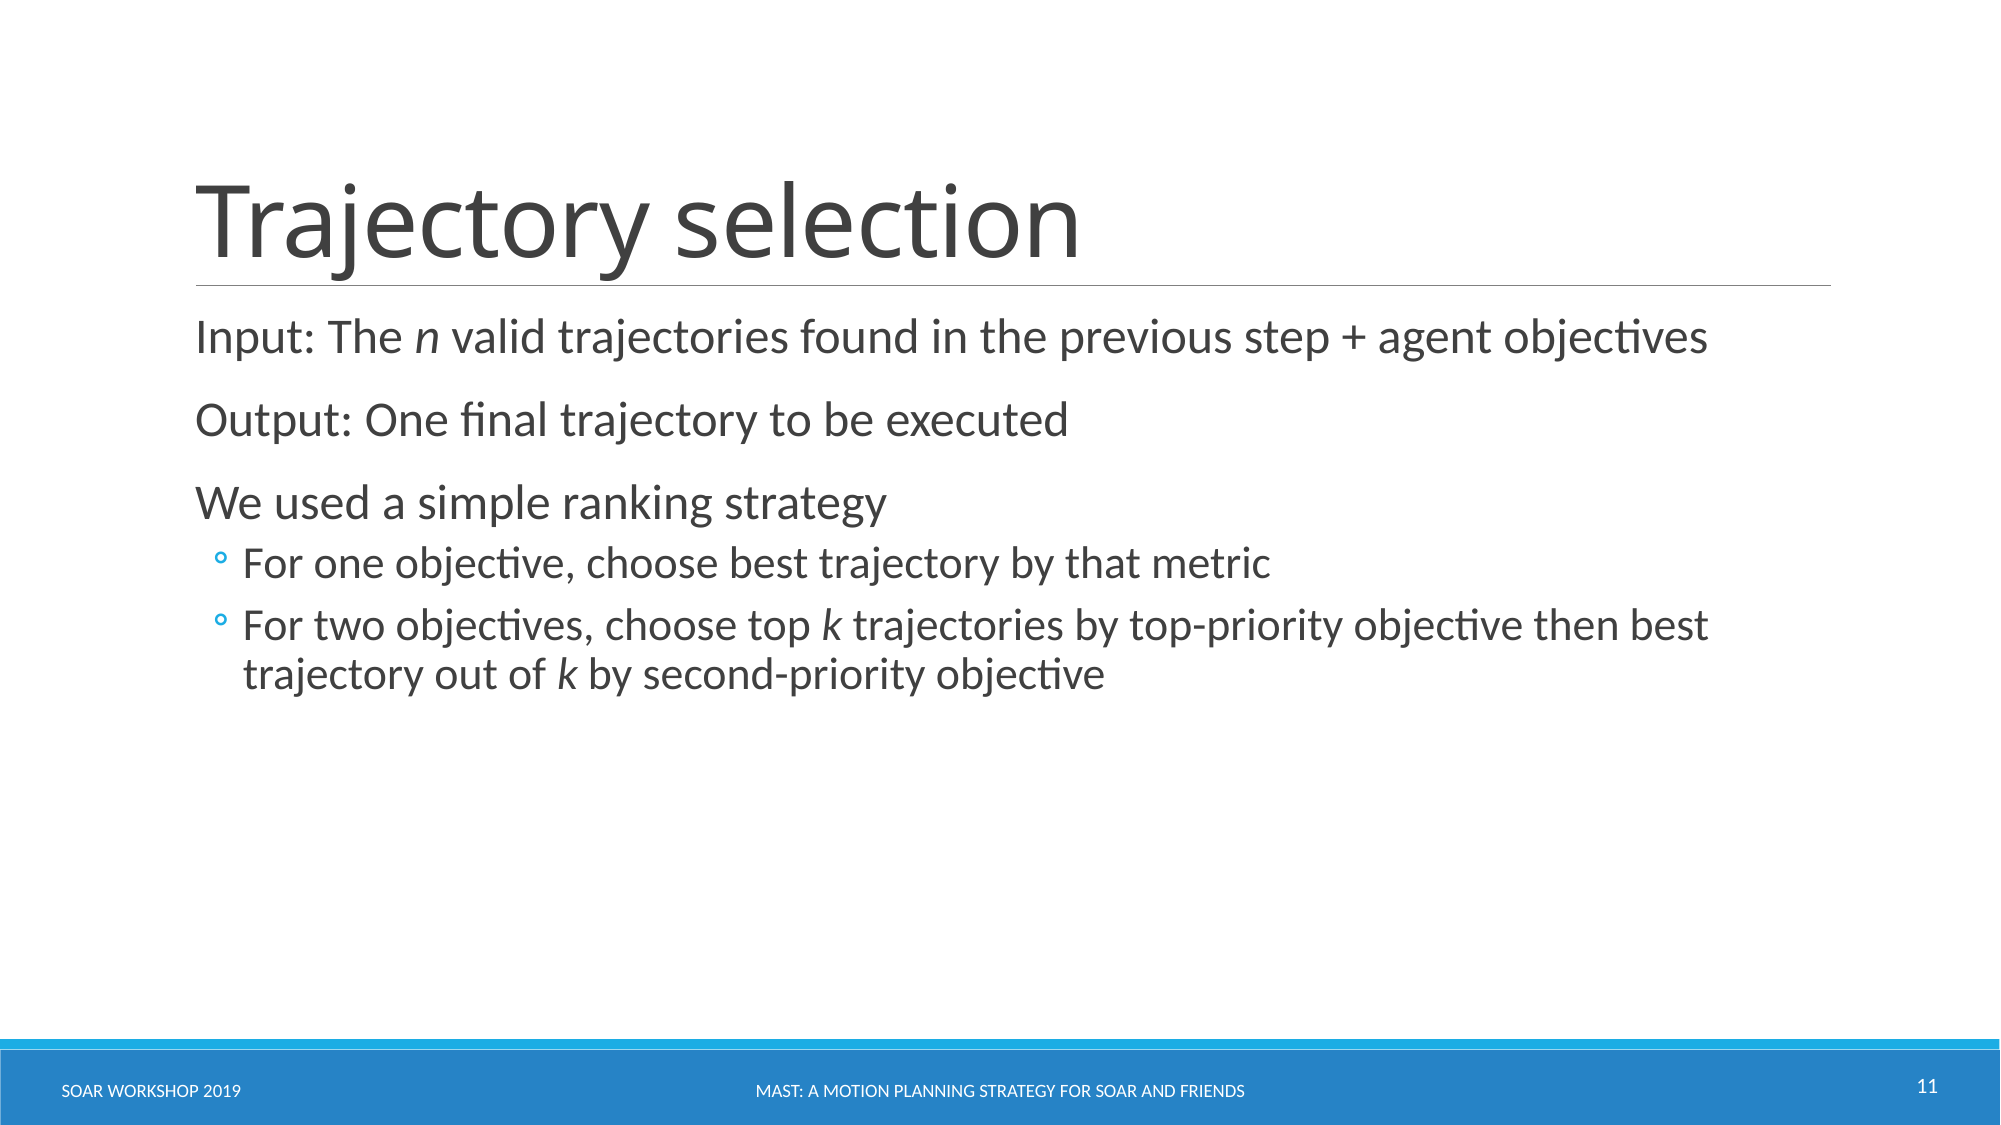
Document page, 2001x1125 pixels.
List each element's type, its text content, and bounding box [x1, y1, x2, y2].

title Trajectory selection [180, 47, 1830, 285]
list Input: The n valid trajectories found in the previous step + agent objectives Output: One final trajectory to be executed We used a simple ranking strategy For one objective, choose best trajectory by that metric For two objectives, choose top k trajectories by top-priority objective then best trajectory out of k by second-priority objective [180, 302, 1830, 963]
slide_number 11 [1738, 1055, 1954, 1115]
slide_number SOAR WORKSHOP 2019 [46, 1059, 453, 1120]
footer Mast: a Motion Planning strategy for Soar and Friends [604, 1059, 1396, 1120]
